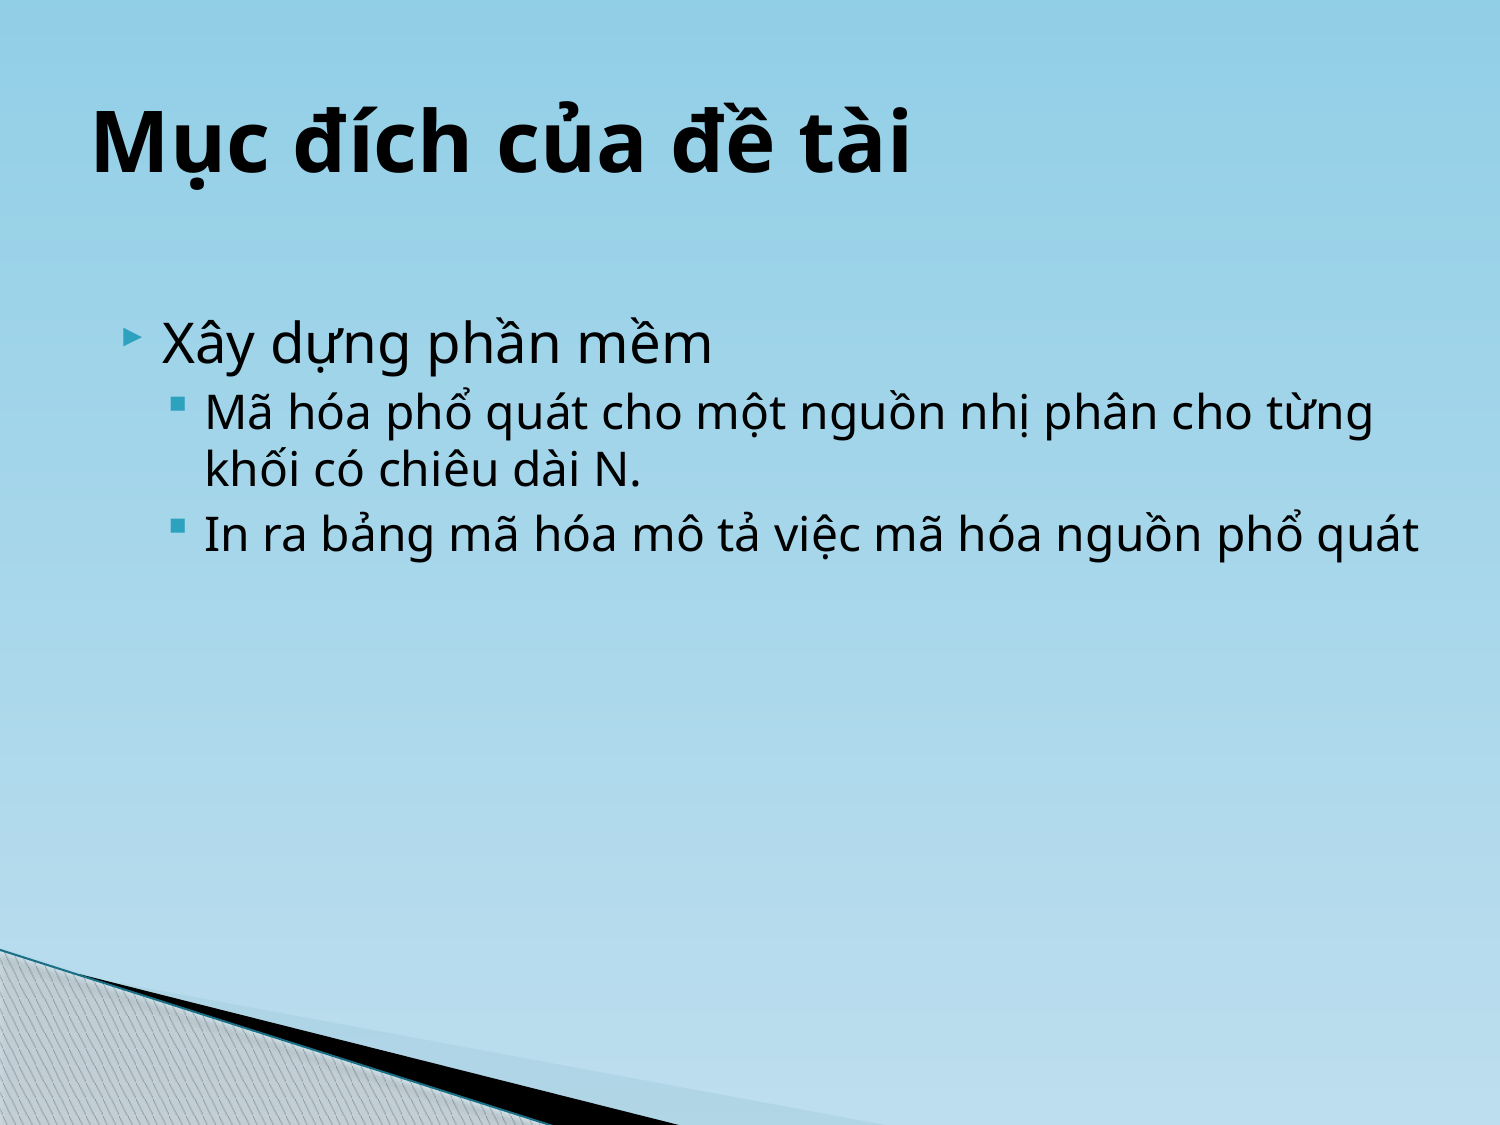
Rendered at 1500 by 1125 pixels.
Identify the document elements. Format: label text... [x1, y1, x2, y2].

list Xây dựng phần mềm Mã hóa phổ quát cho một nguồn nhị phân cho từng khối có chiêu dài N. In ra bảng mã hóa mô tả việc mã hóa nguồn phổ quát [87, 299, 1438, 782]
title Mục đích của đề tài [75, 45, 1425, 233]
